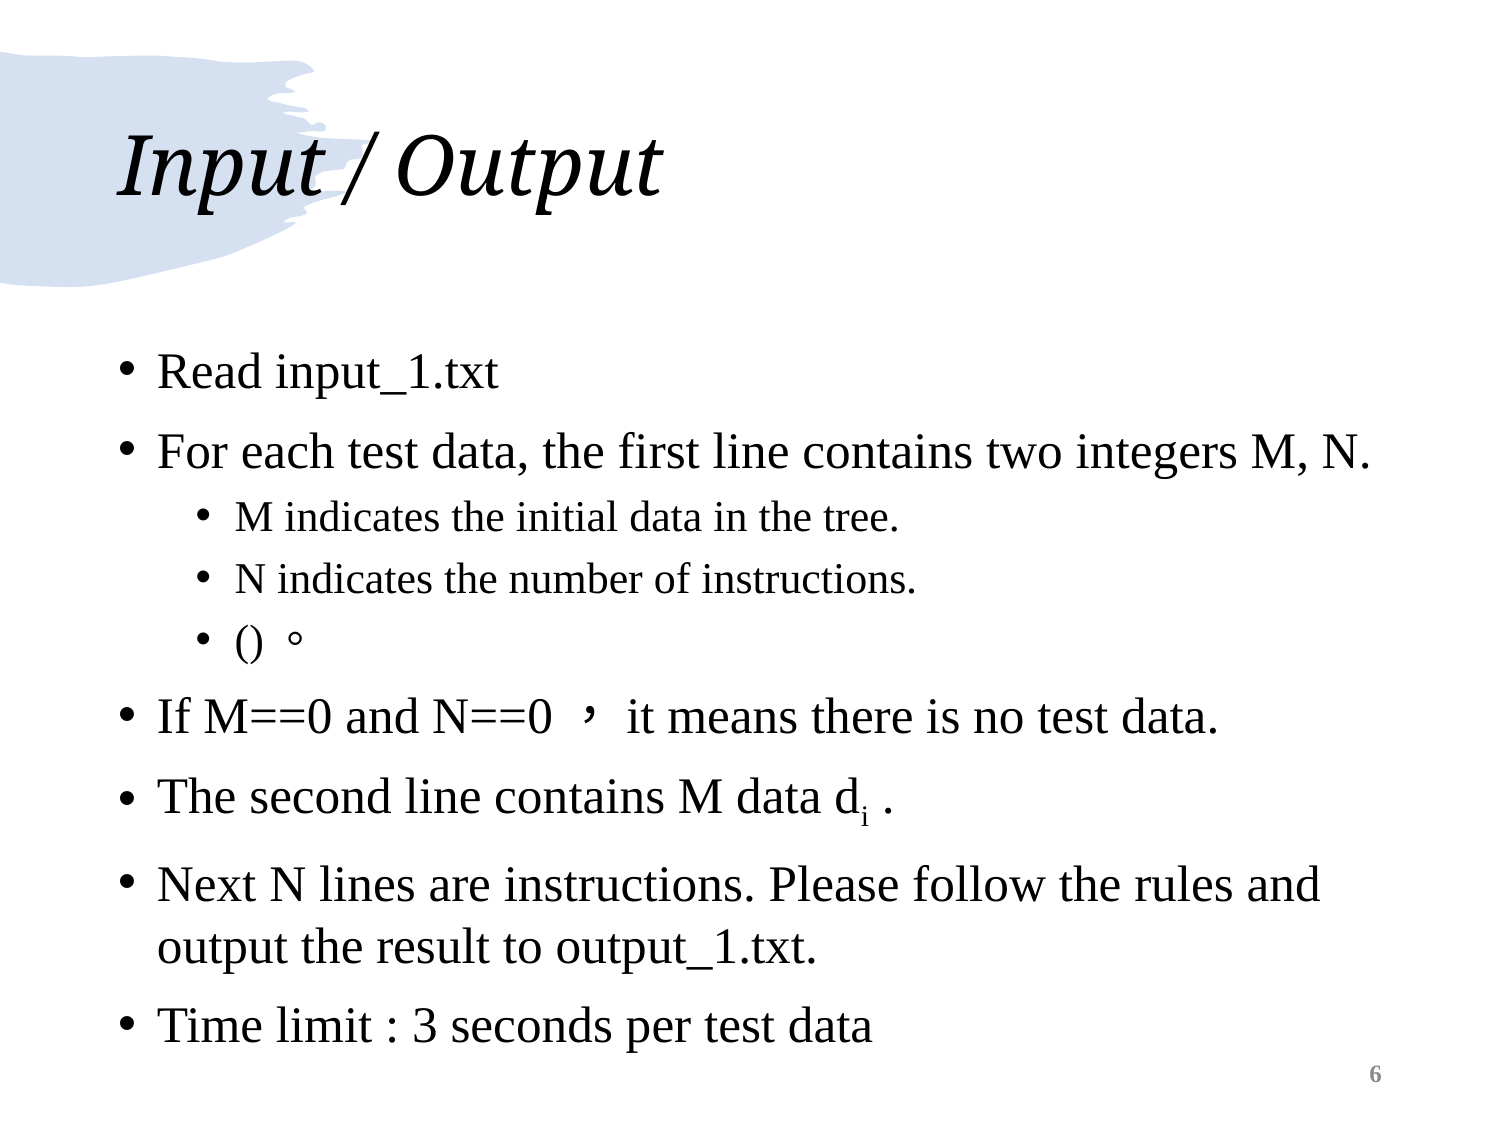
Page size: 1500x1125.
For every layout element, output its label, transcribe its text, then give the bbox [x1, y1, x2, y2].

slide_number 6 [1059, 1042, 1397, 1103]
title Input / Output [103, 59, 1397, 278]
